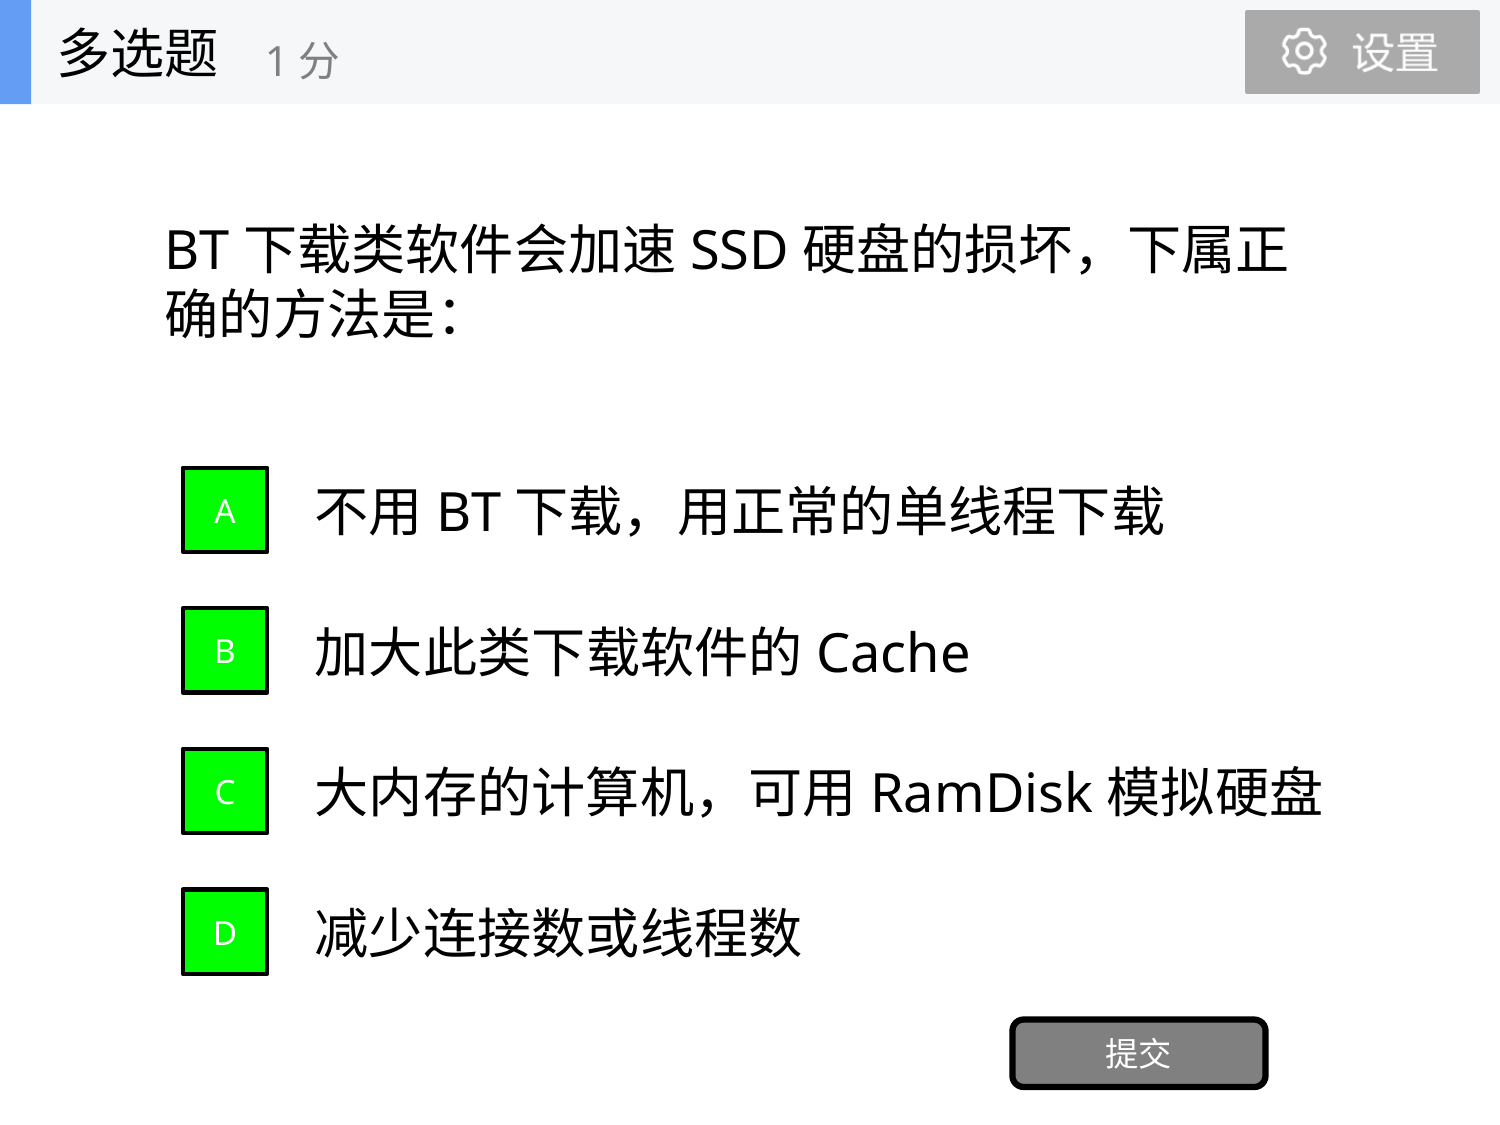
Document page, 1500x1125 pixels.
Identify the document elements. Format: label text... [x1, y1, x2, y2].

text_box 不用BT下载，用正常的单线程下载 [299, 456, 1350, 563]
text_box 大内存的计算机，可用RamDisk模拟硬盘 [300, 738, 1424, 844]
picture [1245, 10, 1480, 94]
text_box 加大此类下载软件的Cache [299, 597, 1350, 703]
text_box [0, 0, 1500, 105]
text_box BT下载类软件会加速SSD硬盘的损坏，下属正确的方法是： [149, 113, 1350, 456]
text_box B [181, 606, 269, 695]
text_box A [181, 466, 269, 554]
text_box C [181, 747, 269, 835]
text_box 减少连接数或线程数 [299, 878, 1350, 985]
text_box 提交 [1010, 1017, 1268, 1090]
text_box D [181, 887, 269, 976]
